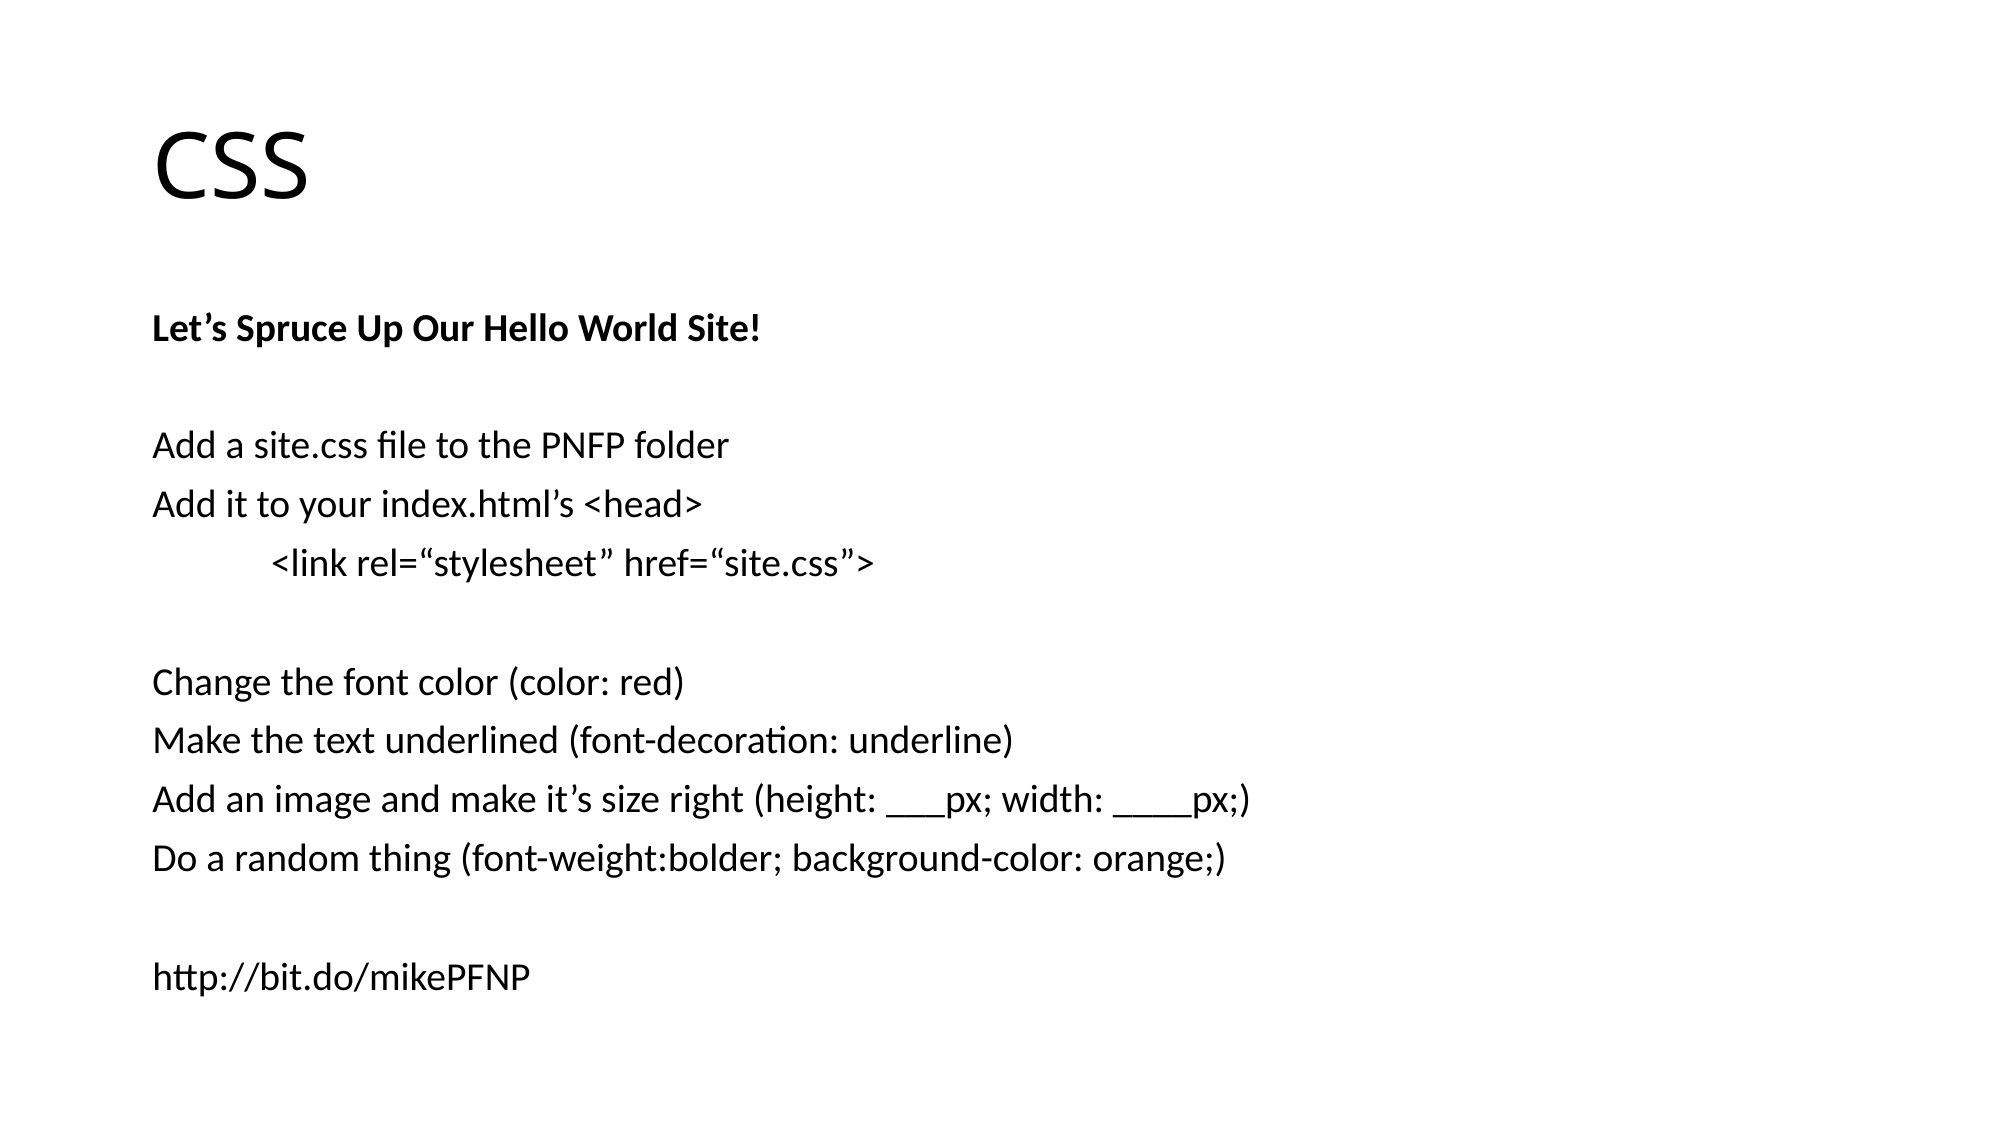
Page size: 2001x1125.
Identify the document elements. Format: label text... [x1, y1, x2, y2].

title CSS [137, 59, 1863, 278]
list Let’s Spruce Up Our Hello World Site! Add a site.css file to the PNFP folder Add it to your index.html’s <head> <link rel=“stylesheet” href=“site.css”> Change the font color (color: red) Make the text underlined (font-decoration: underline) Add an image and make it’s size right (height: ___px; width: ____px;) Do a random thing (font-weight:bolder; background-color: orange;) http://bit.do/mikePFNP [137, 299, 998, 1014]
text_box [998, 299, 1863, 1014]
